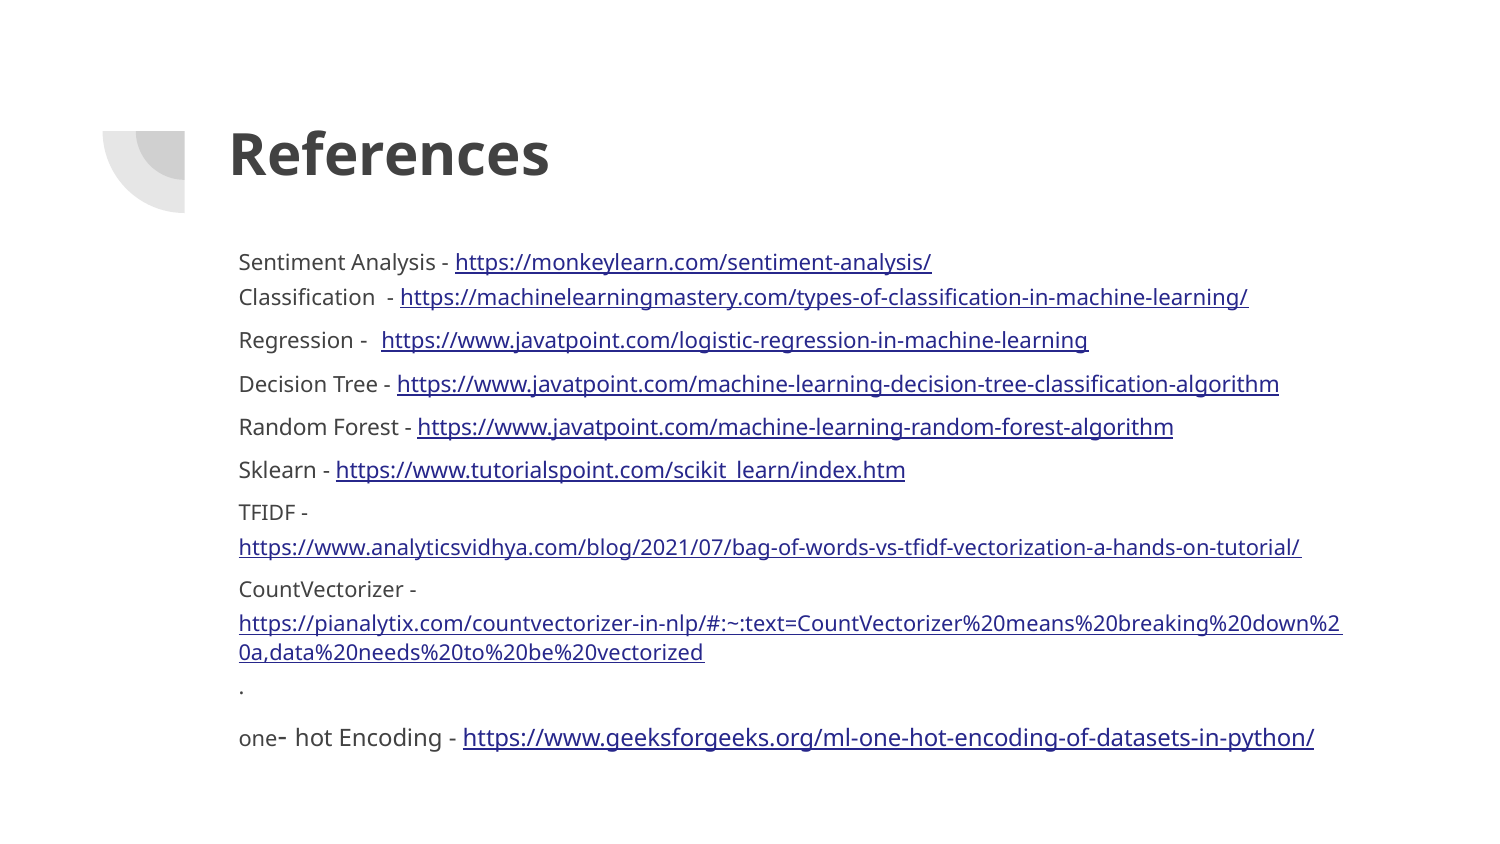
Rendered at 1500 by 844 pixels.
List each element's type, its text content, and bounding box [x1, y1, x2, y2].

list Sentiment Analysis - https://monkeylearn.com/sentiment-analysis/ Classification - https://machinelearningmastery.com/types-of-classification-in-machine-learning/ Regression -- https://www.javatpoint.com/logistic-regression-in-machine-learning Decision Tree - https://www.javatpoint.com/machine-learning-decision-tree-classification-algorithm Random Forest - https://www.javatpoint.com/machine-learning-random-forest-algorithm Sklearn - https://www.tutorialspoint.com/scikit_learn/index.htm TFIDF - https://www.analyticsvidhya.com/blog/2021/07/bag-of-words-vs-tfidf-vectorization-a-hands-on-tutorial/ CountVectorizer - https://pianalytix.com/countvectorizer-in-nlp/#:~:text=CountVectorizer%20means%20breaking%20down%20a,data%20needs%20to%20be%20vectorized. one- hot Encoding - https://www.geeksforgeeks.org/ml-one-hot-encoding-of-datasets-in-python/ [223, 227, 1368, 744]
title References [213, 98, 1368, 263]
